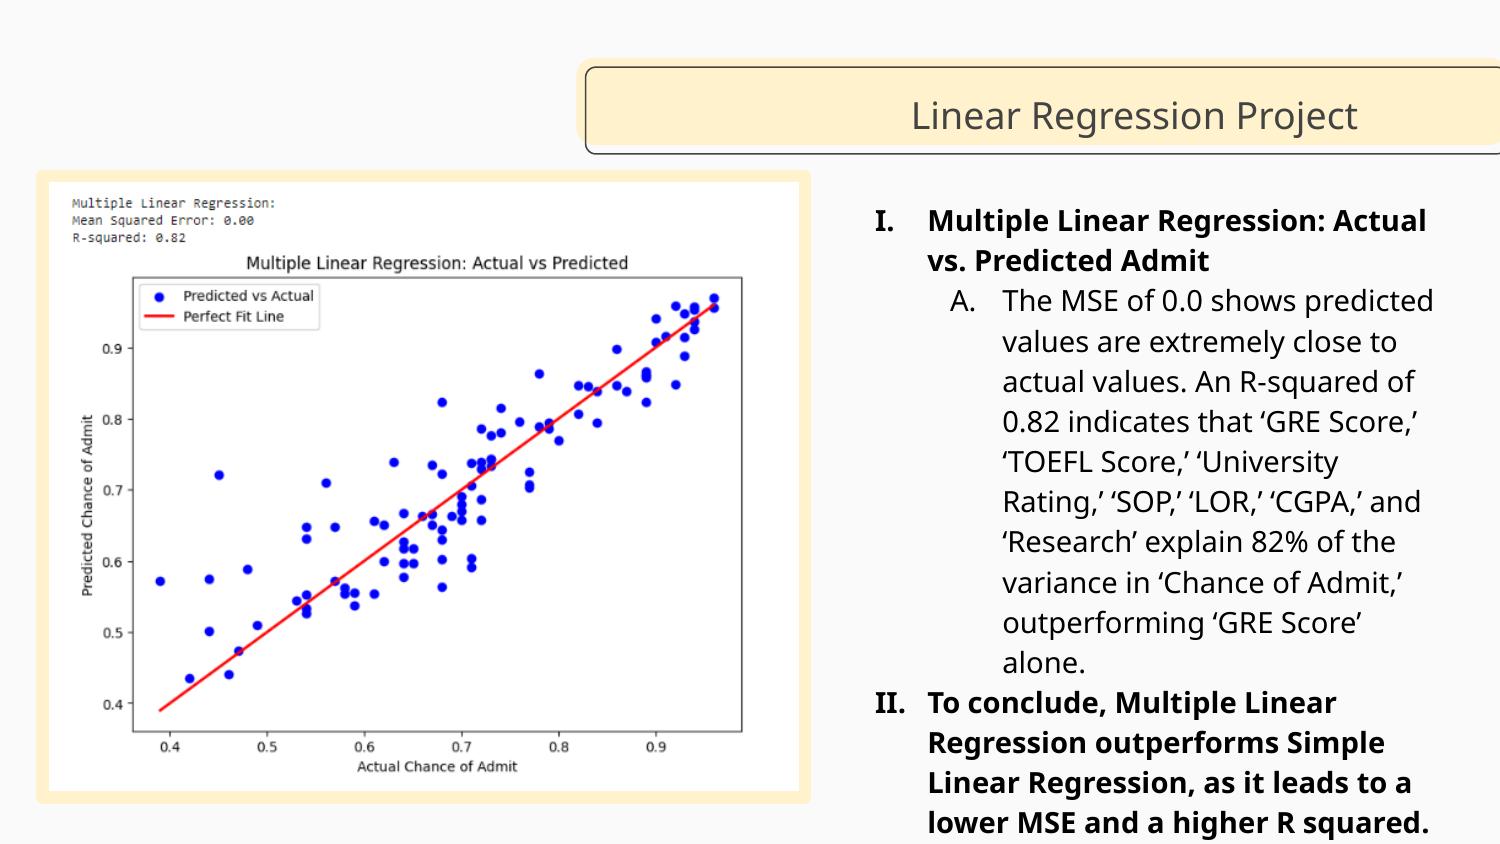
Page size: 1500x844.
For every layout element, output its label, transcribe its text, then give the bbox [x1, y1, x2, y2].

text_box Multiple Linear Regression: Actual vs. Predicted Admit The MSE of 0.0 shows predicted values are extremely close to actual values. An R-squared of 0.82 indicates that ‘GRE Score,’ ‘TOEFL Score,’ ‘University Rating,’ ‘SOP,’ ‘LOR,’ ‘CGPA,’ and ‘Research’ explain 82% of the variance in ‘Chance of Admit,’ outperforming ‘GRE Score’ alone. To conclude, Multiple Linear Regression outperforms Simple Linear Regression, as it leads to a lower MSE and a higher R squared. [837, 182, 1456, 714]
picture [48, 181, 800, 792]
title Linear Regression Project [663, 75, 1374, 154]
